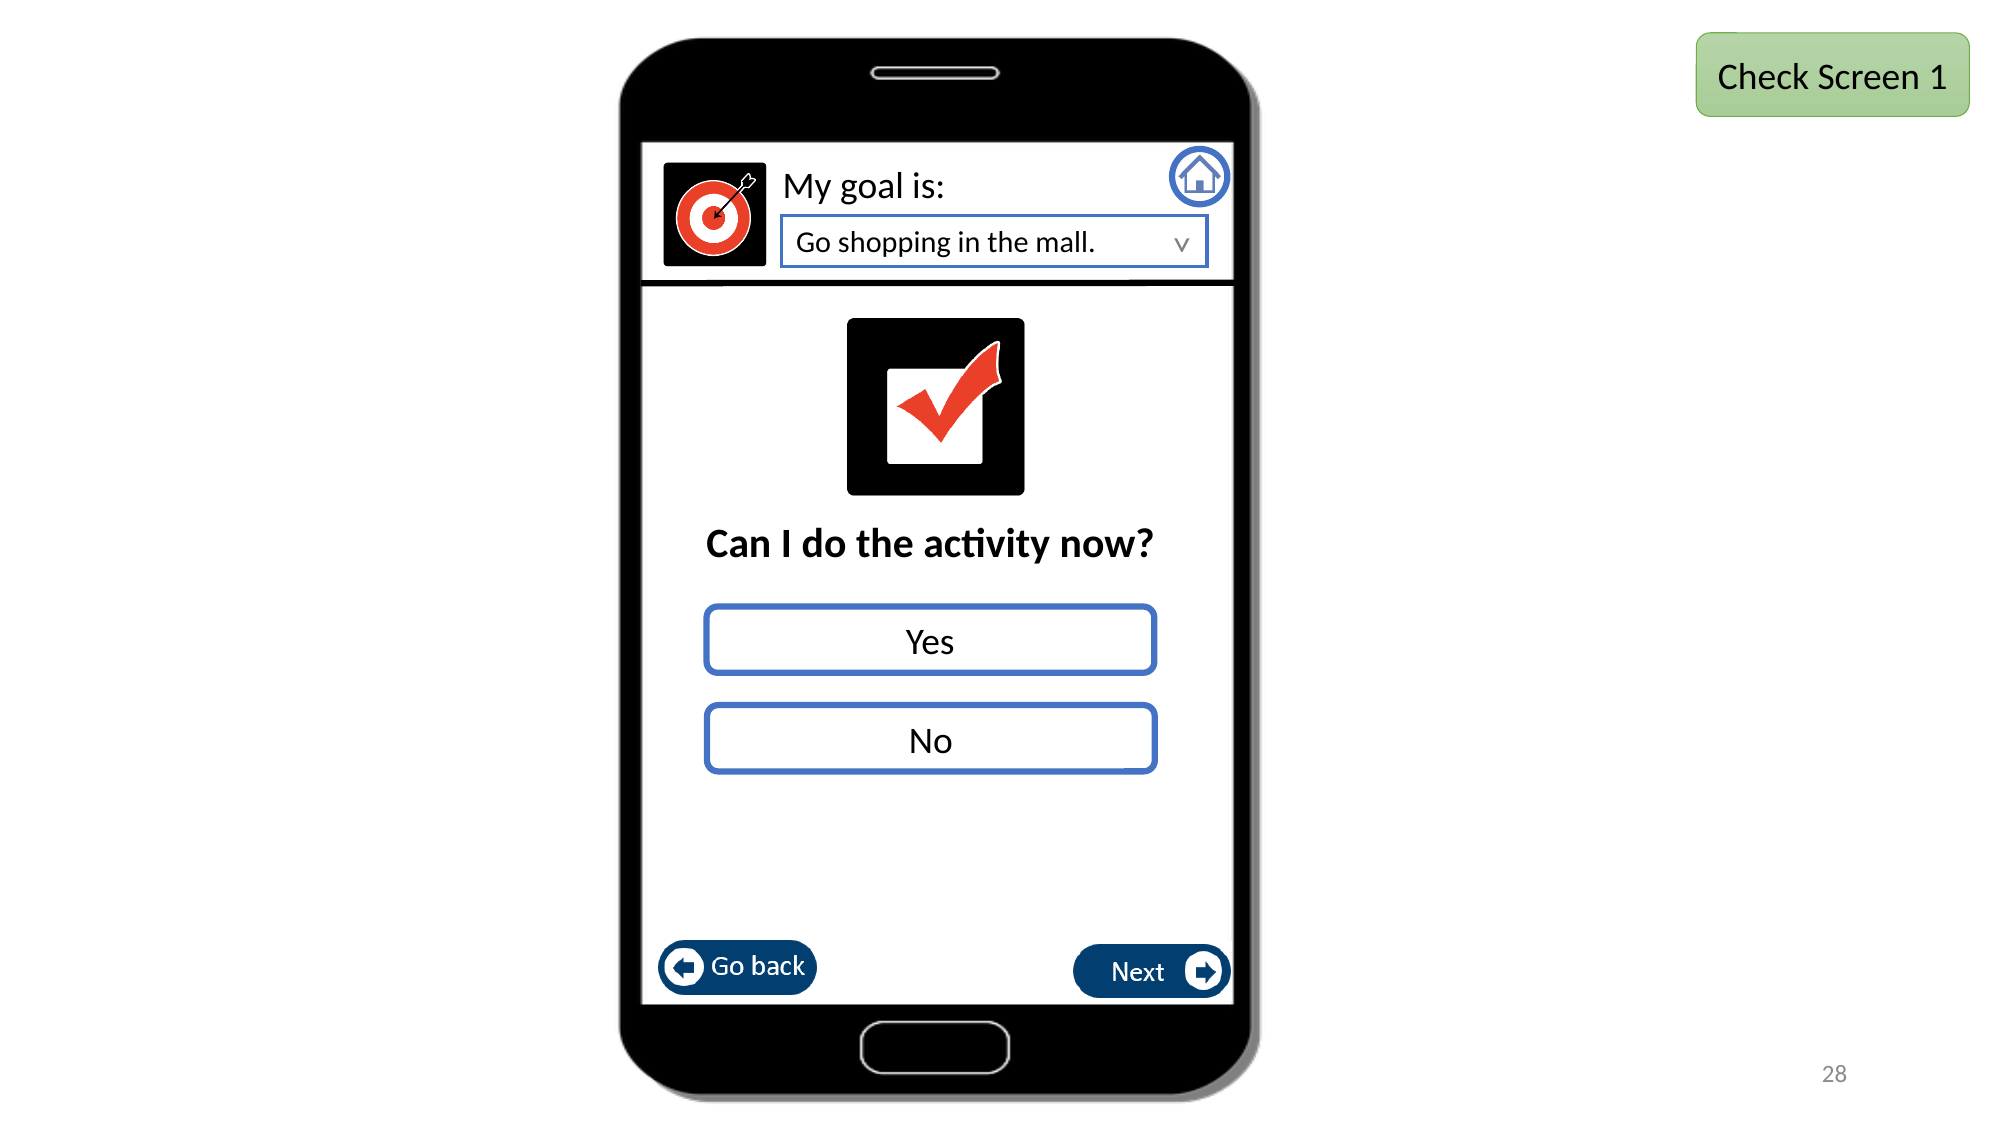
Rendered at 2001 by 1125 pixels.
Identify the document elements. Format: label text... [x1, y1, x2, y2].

picture [662, 161, 767, 267]
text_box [781, 215, 1215, 270]
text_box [1171, 148, 1228, 205]
slide_number 28 [1444, 1042, 1863, 1103]
picture [654, 937, 821, 997]
text_box Check Screen 1 [1695, 32, 1970, 117]
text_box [427, 0, 1444, 1125]
picture [1069, 941, 1232, 1001]
